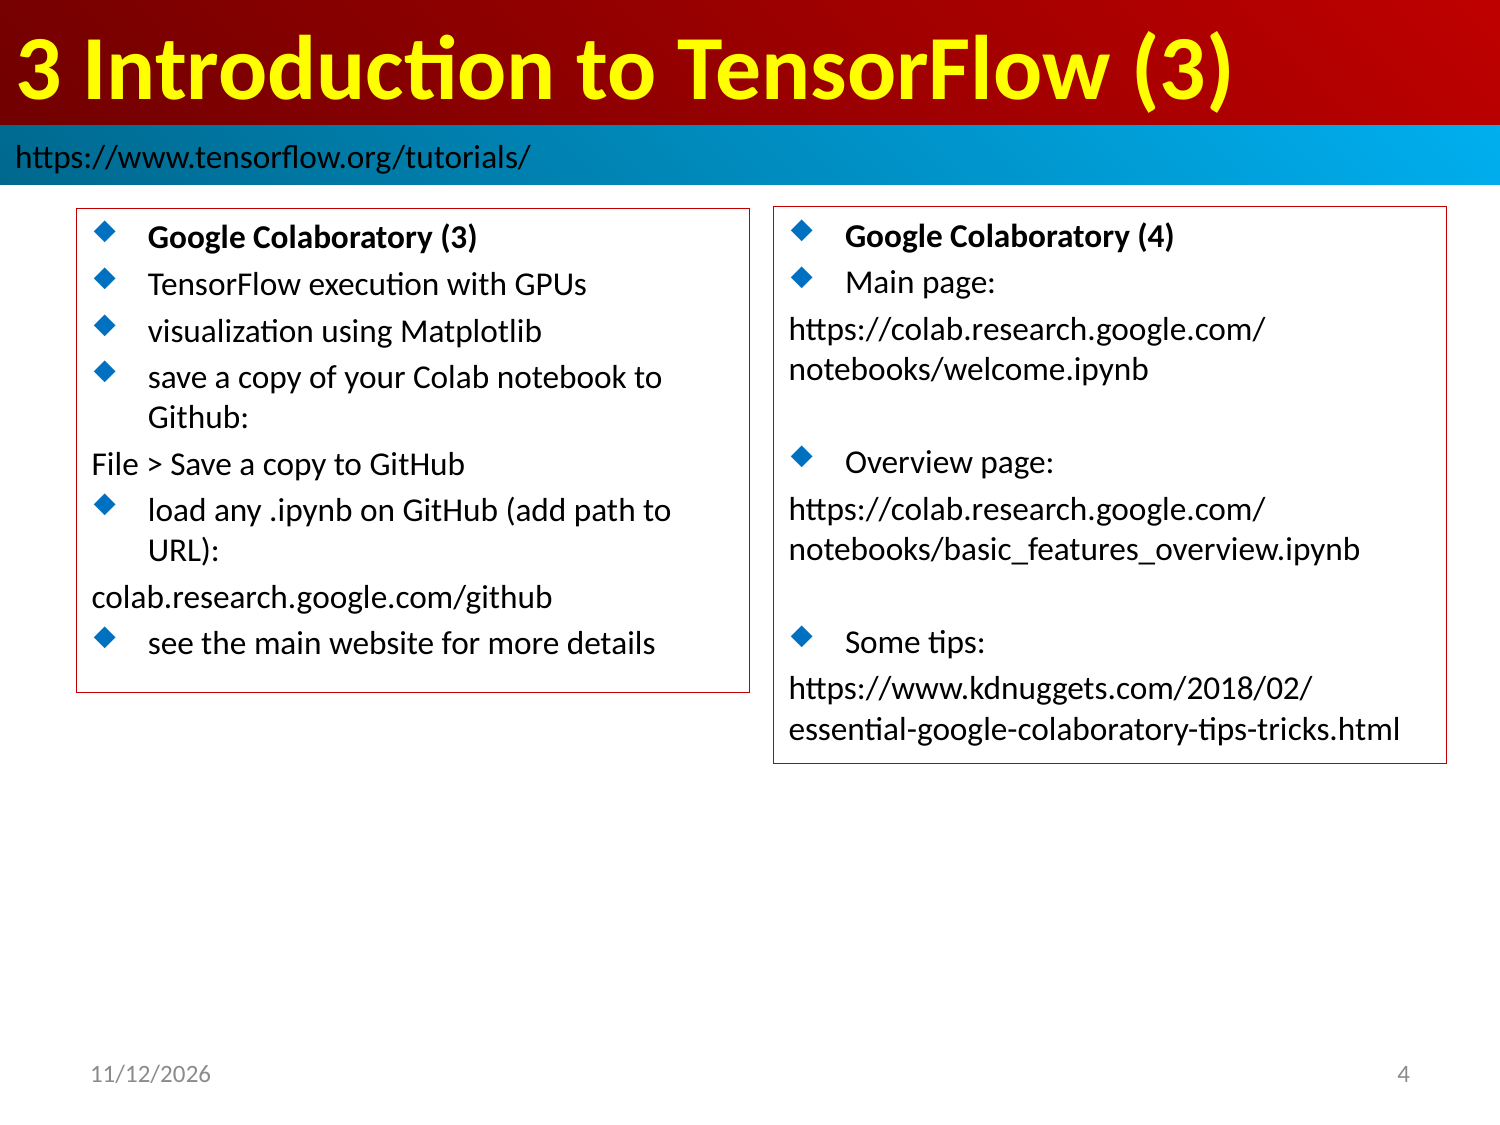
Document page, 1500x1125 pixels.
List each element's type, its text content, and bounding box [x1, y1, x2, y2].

title 3 Introduction to TensorFlow (3) [0, 0, 1500, 125]
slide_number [75, 1042, 425, 1103]
text_box Google Colaboratory (4) Main page: https://colab.research.google.com/notebooks/welcome.ipynb Overview page: https://colab.research.google.com/notebooks/basic_features_overview.ipynb Some tips: https://www.kdnuggets.com/2018/02/essential-google-colaboratory-tips-tricks.html [773, 206, 1447, 764]
slide_number 4 [1074, 1042, 1425, 1103]
subtitle Google Colaboratory (3) TensorFlow execution with GPUs visualization using Matplotlib save a copy of your Colab notebook to Github: File > Save a copy to GitHub load any .ipynb on GitHub (add path to URL): colab.research.google.com/github see the main website for more details [76, 208, 750, 693]
text_box https://www.tensorflow.org/tutorials/ [0, 125, 1500, 185]
